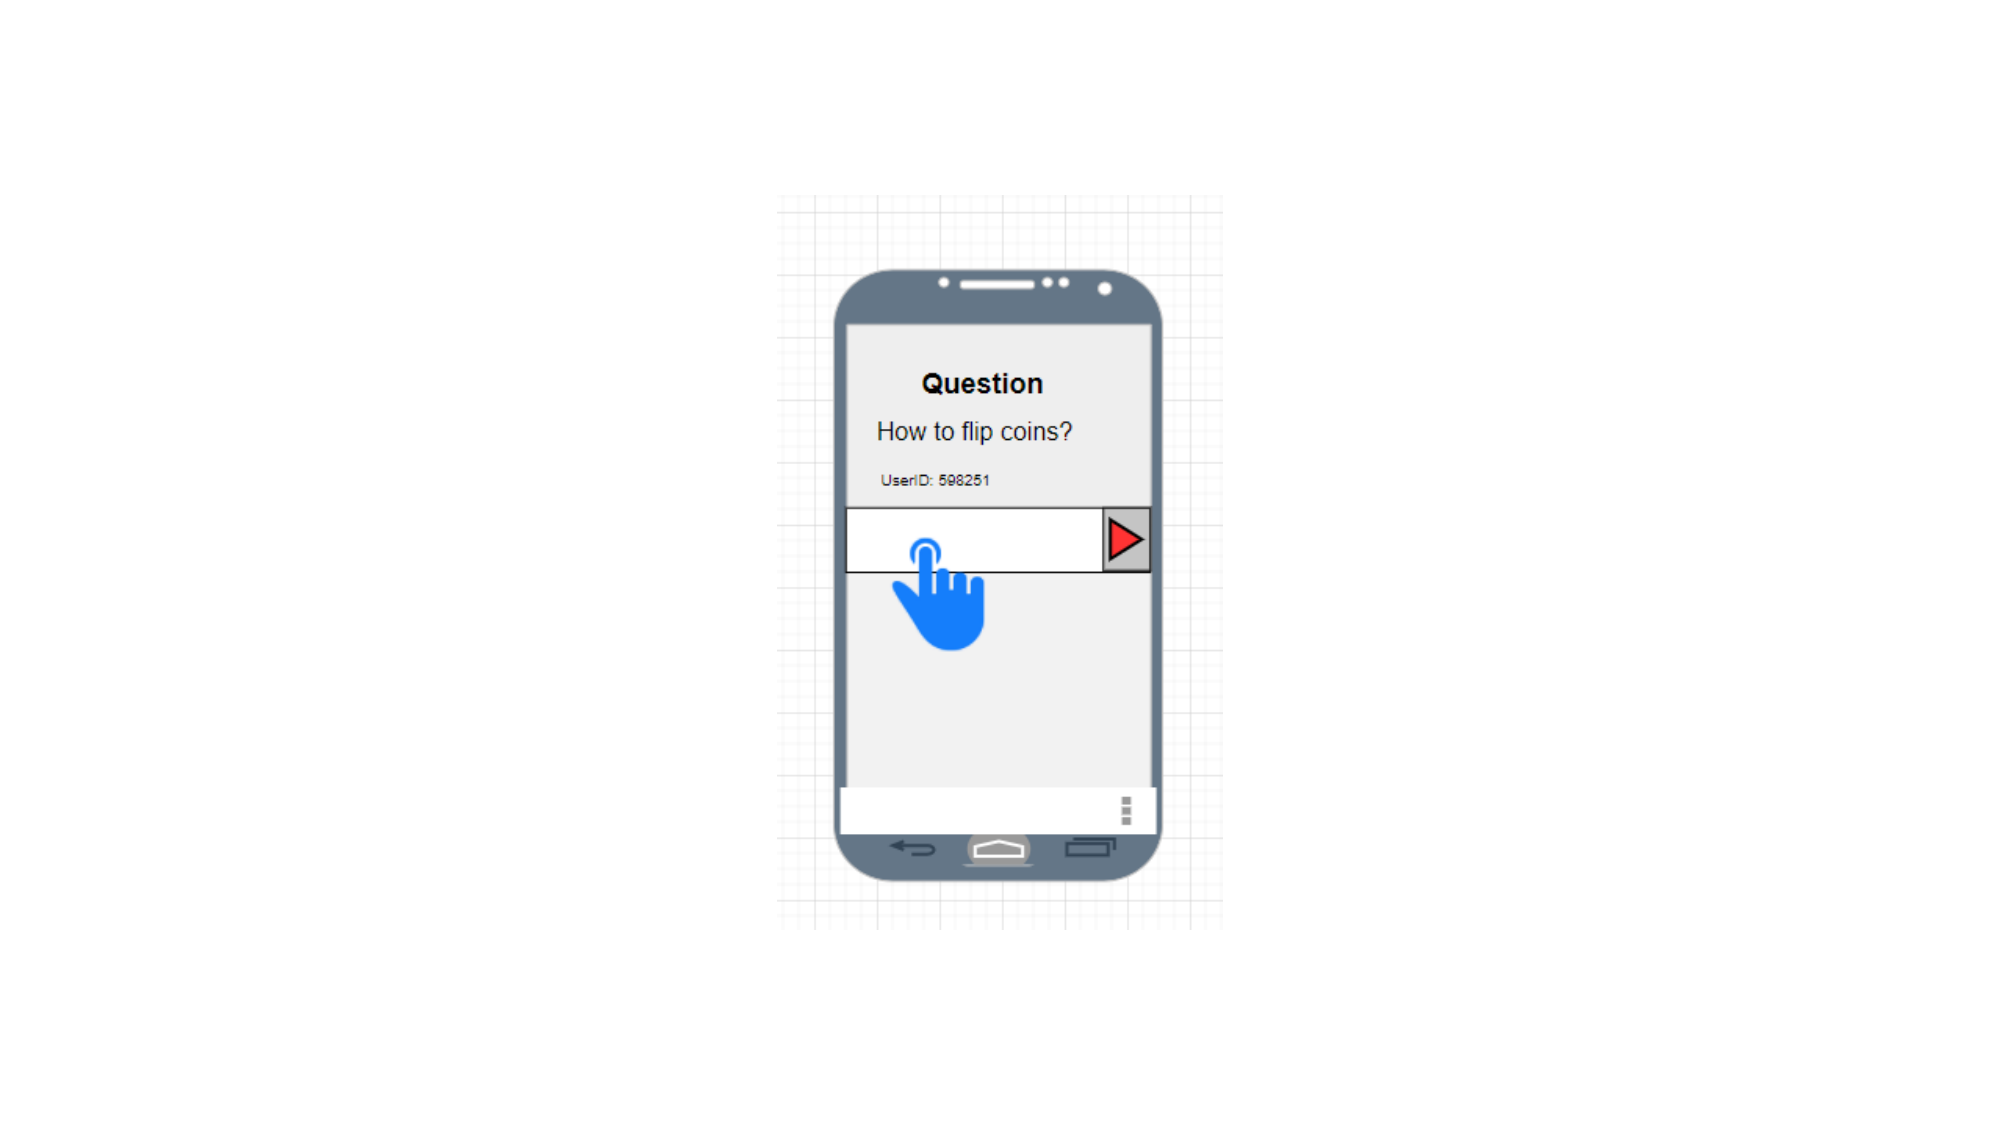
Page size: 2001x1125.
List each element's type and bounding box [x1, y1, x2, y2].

picture [777, 195, 1223, 930]
